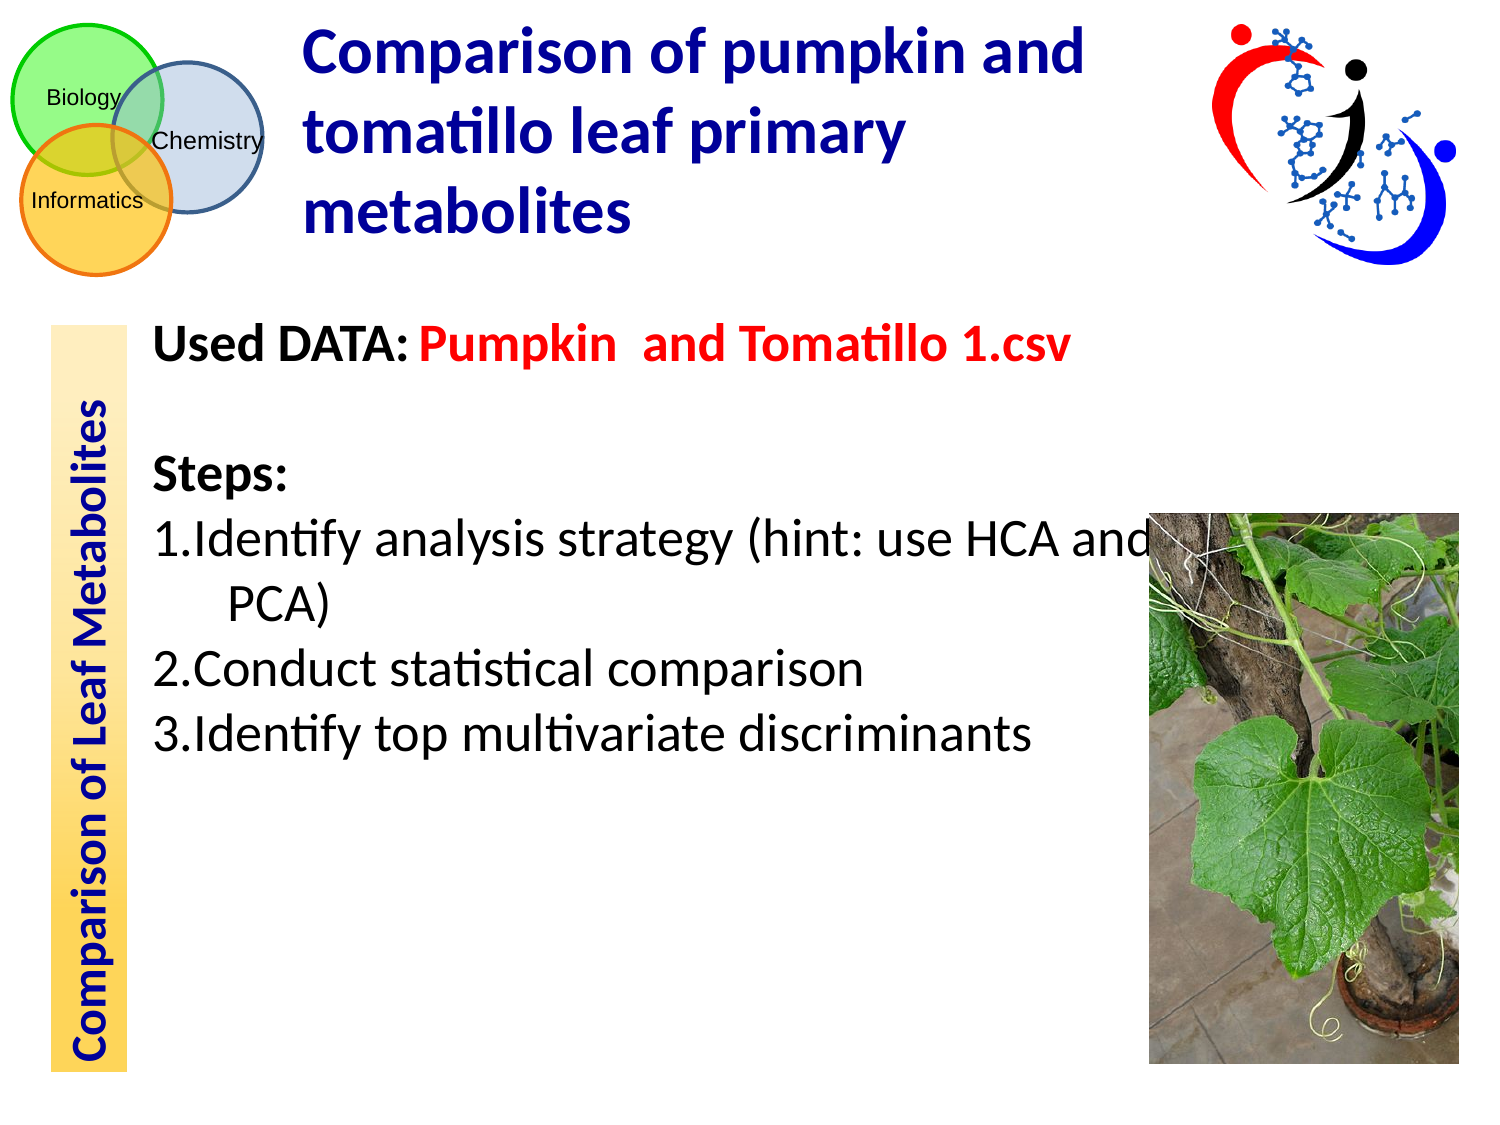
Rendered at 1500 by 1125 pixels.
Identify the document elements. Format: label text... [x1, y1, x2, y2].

picture [123, 324, 128, 1073]
text_box Comparison of Leaf Metabolites [48, 289, 123, 1078]
picture [1149, 513, 1460, 1064]
text_box Used DATA: Pumpkin and Tomatillo 1.csv Steps: Identify analysis strategy (hint: use HCA and PCA) Conduct statistical comparison Identify top multivariate discriminants [137, 299, 1213, 835]
picture [1212, 24, 1456, 265]
text_box Comparison of pumpkin and tomatillo leaf primary metabolites [287, 0, 1263, 255]
